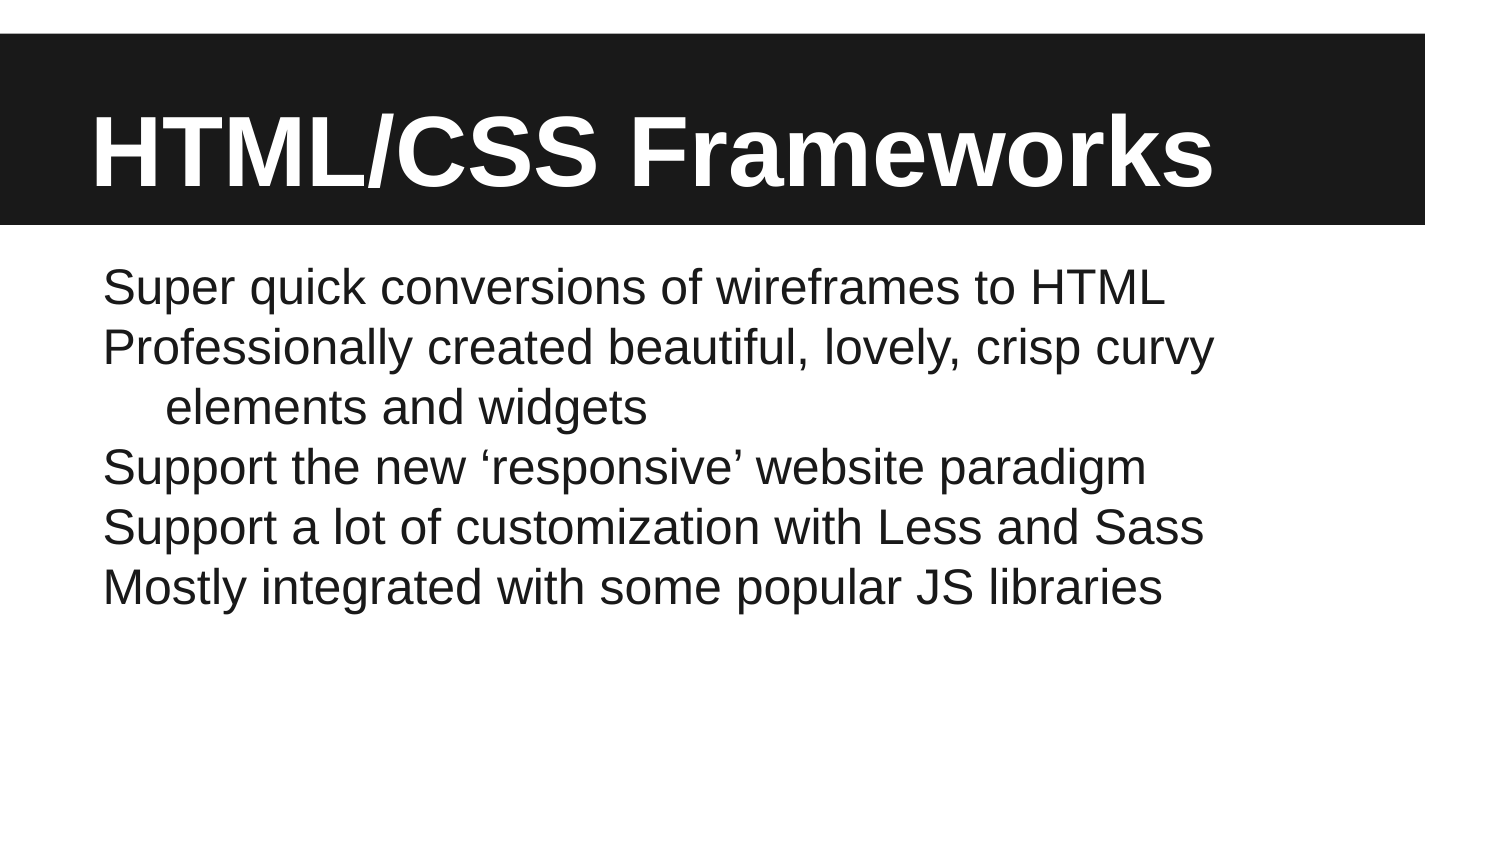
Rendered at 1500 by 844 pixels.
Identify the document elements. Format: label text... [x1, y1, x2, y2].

title HTML/CSS Frameworks [75, 33, 1425, 221]
list Super quick conversions of wireframes to HTML Professionally created beautiful, lovely, crisp curvy elements and widgets Support the new ‘responsive’ website paradigm Support a lot of customization with Less and Sass Mostly integrated with some popular JS libraries [75, 239, 1425, 808]
